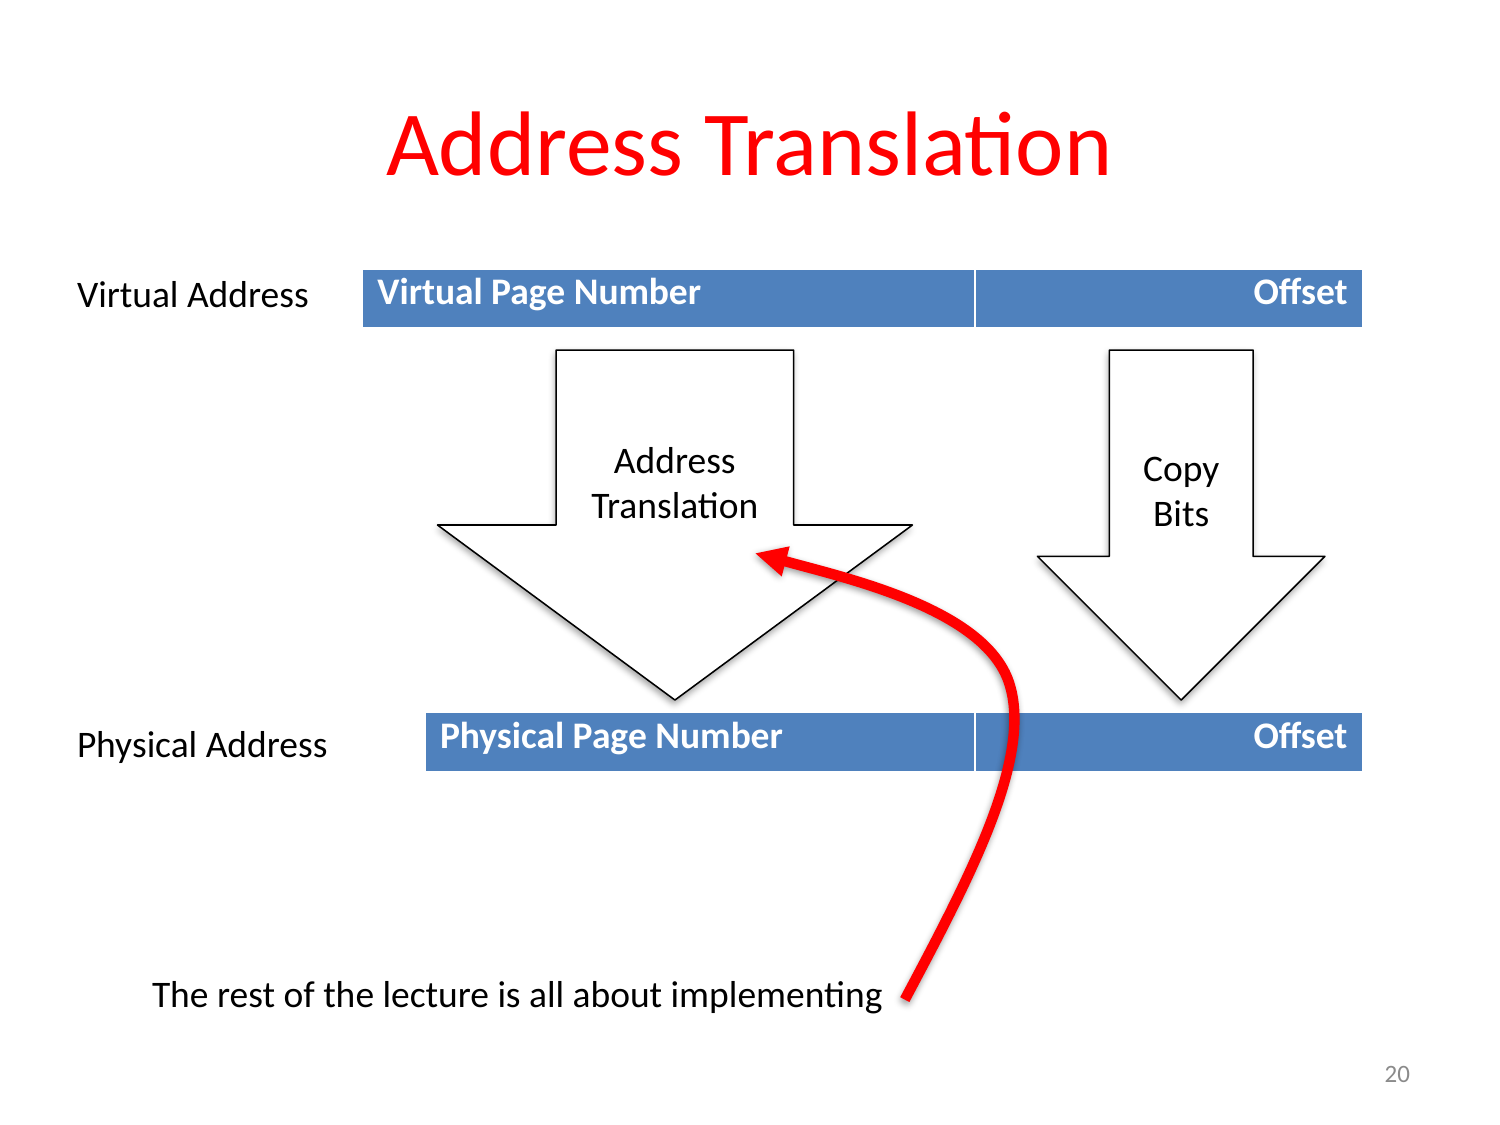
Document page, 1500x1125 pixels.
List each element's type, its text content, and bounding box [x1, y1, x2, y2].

text_box Address Translation [436, 349, 914, 701]
table_header Offset [1014, 713, 1362, 771]
table_header Physical Page Number [426, 713, 821, 771]
table_header Virtual Page Number [363, 270, 974, 327]
text_box Copy Bits [1036, 349, 1326, 701]
text_box The rest of the lecture is all about implementing [137, 962, 1275, 1023]
title Address Translation [75, 45, 1425, 233]
slide_number 20 [1074, 1042, 1425, 1103]
text_box Virtual Address Physical Address [62, 262, 350, 773]
text_box [755, 550, 1017, 1001]
table_header Offset [976, 270, 1362, 327]
